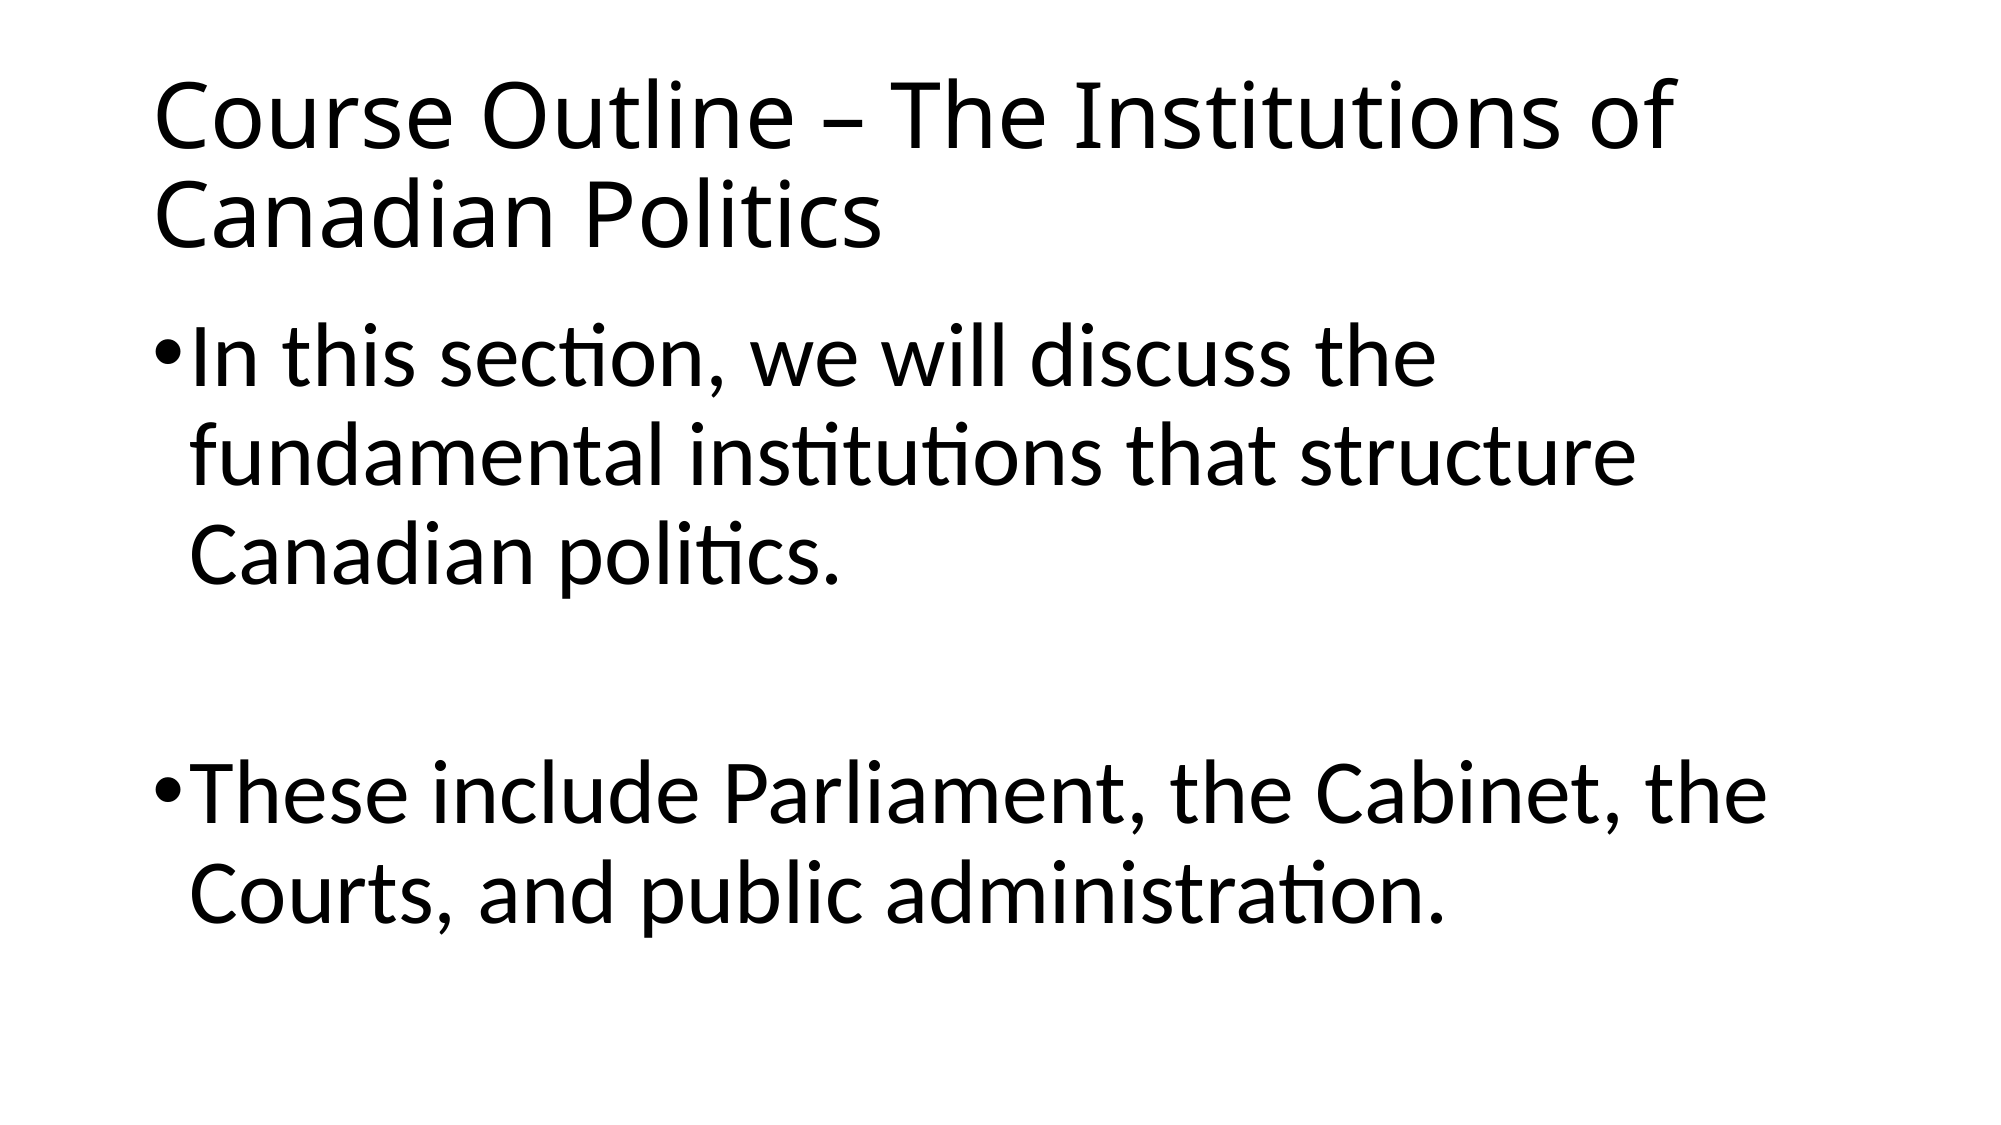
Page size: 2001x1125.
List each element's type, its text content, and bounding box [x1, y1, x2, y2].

list In this section, we will discuss the fundamental institutions that structure Canadian politics. These include Parliament, the Cabinet, the Courts, and public administration. [137, 299, 1863, 1014]
title Course Outline – The Institutions of Canadian Politics [137, 59, 1863, 278]
